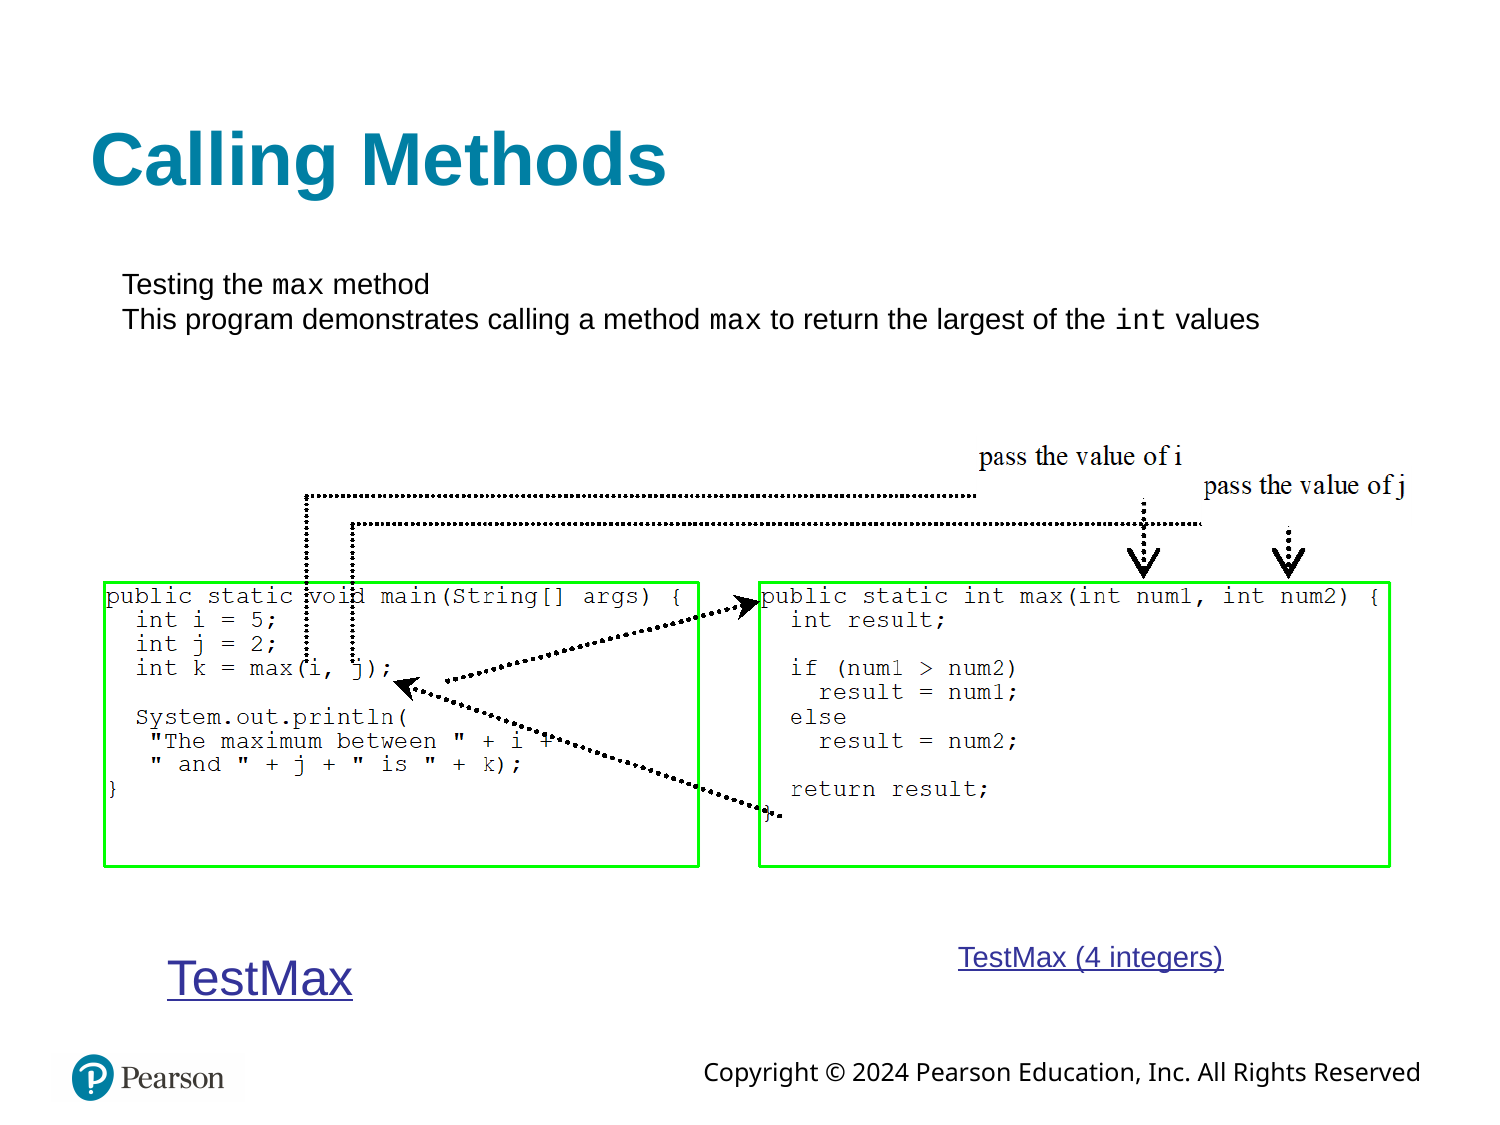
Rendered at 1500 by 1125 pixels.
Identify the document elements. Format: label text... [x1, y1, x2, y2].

text_box Testing the max method This program demonstrates calling a method max to return the largest of the int values [107, 258, 1276, 377]
text_box TestMax (4 integers) [943, 930, 1239, 981]
picture [74, 379, 1412, 886]
title Calling Methods [75, 35, 1425, 216]
picture [51, 1053, 245, 1102]
list TestMax [151, 930, 397, 1015]
